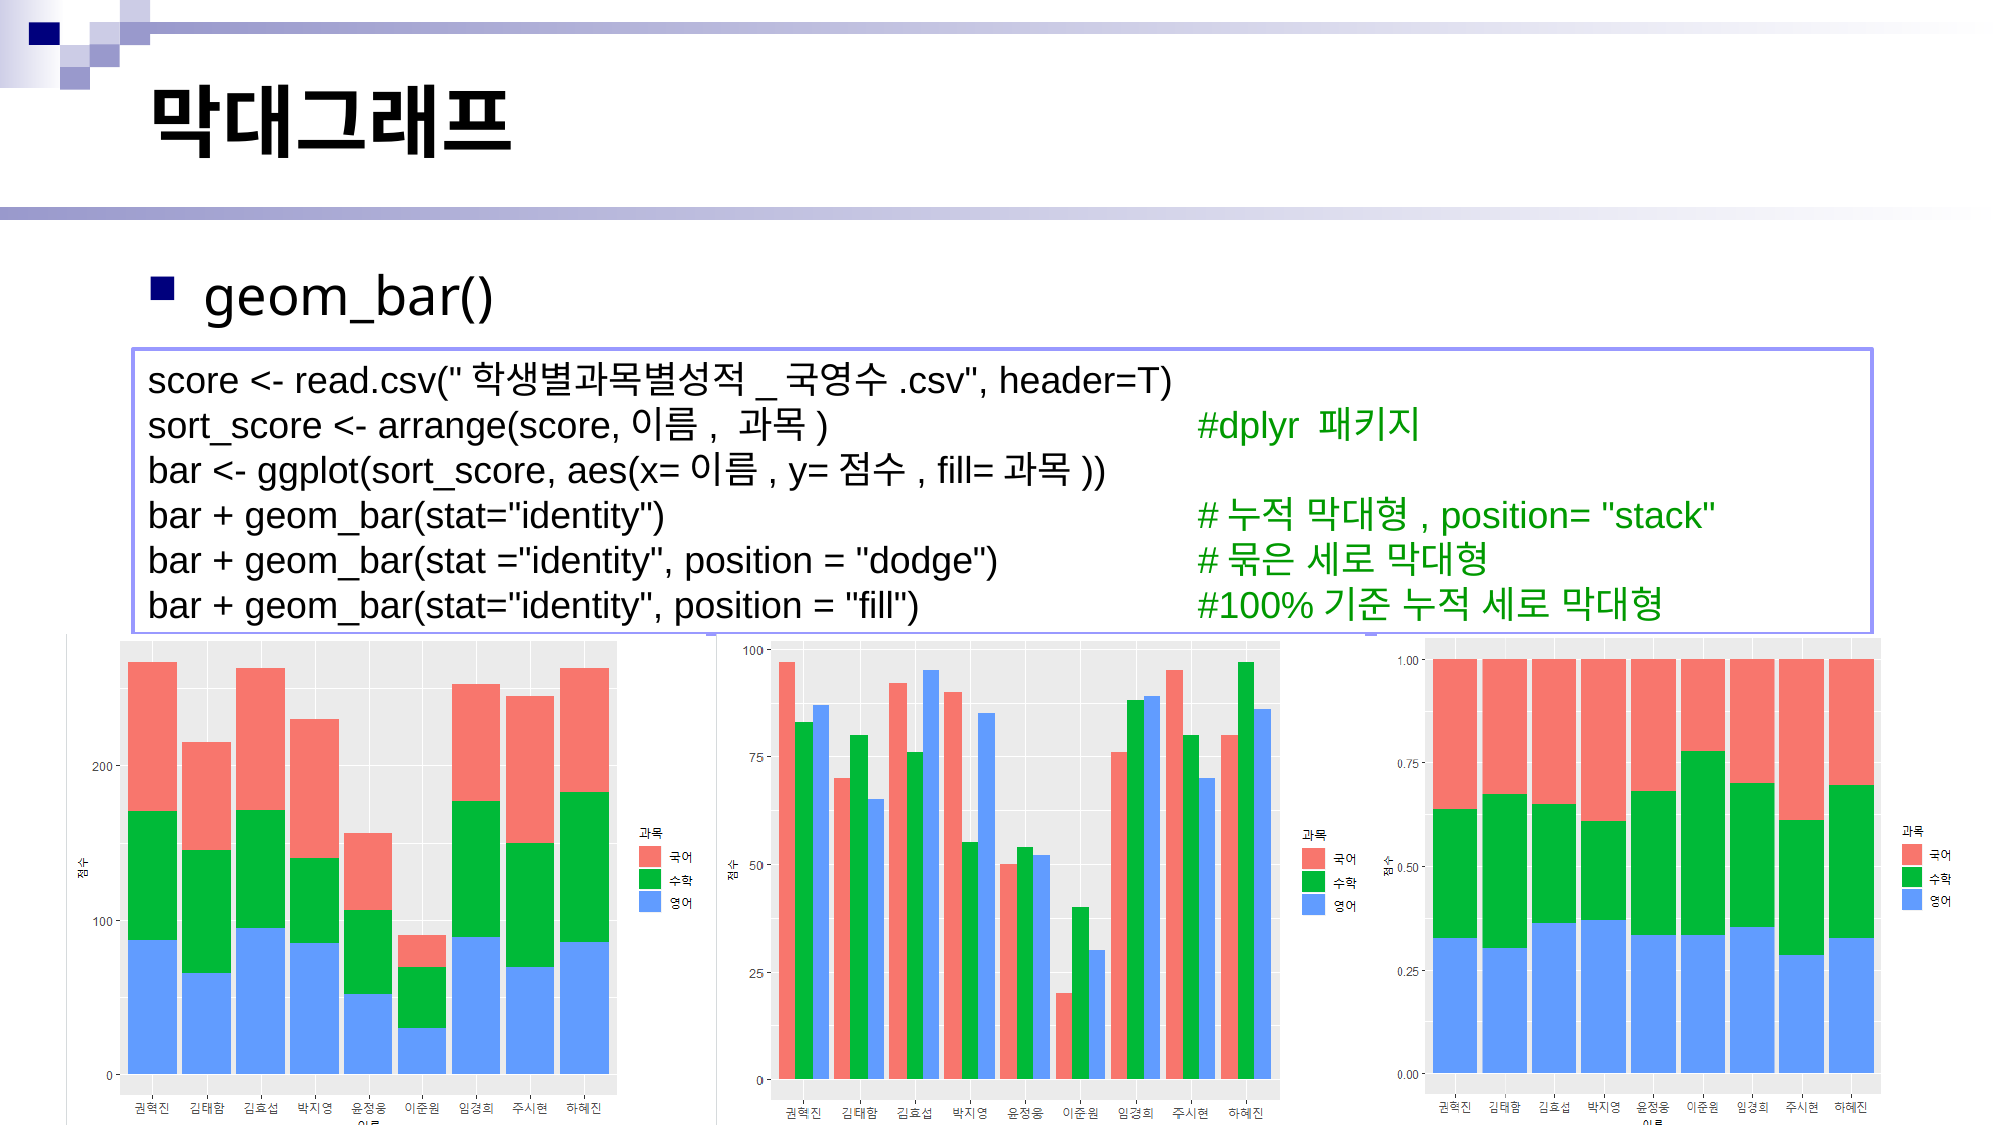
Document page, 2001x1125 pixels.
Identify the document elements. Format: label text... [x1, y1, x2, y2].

text_box score <- read.csv("학생별과목별성적_국영수.csv", header=T) sort_score <- arrange(score,이름, 과목) #dplyr 패키지 bar <- ggplot(sort_score, aes(x=이름, y=점수, fill=과목)) bar + geom_bar(stat="identity") #누적 막대형, position= "stack" bar + geom_bar(stat ="identity", position = "dodge") #묶은 세로 막대형 bar + geom_bar(stat="identity", position = "fill") #100%기준 누적 세로 막대형 [131, 347, 1874, 636]
list geom_bar() [99, 219, 1901, 632]
picture [66, 634, 707, 1125]
title 막대그래프 [102, 42, 1903, 197]
picture [716, 634, 1366, 1125]
picture [1377, 634, 1962, 1125]
